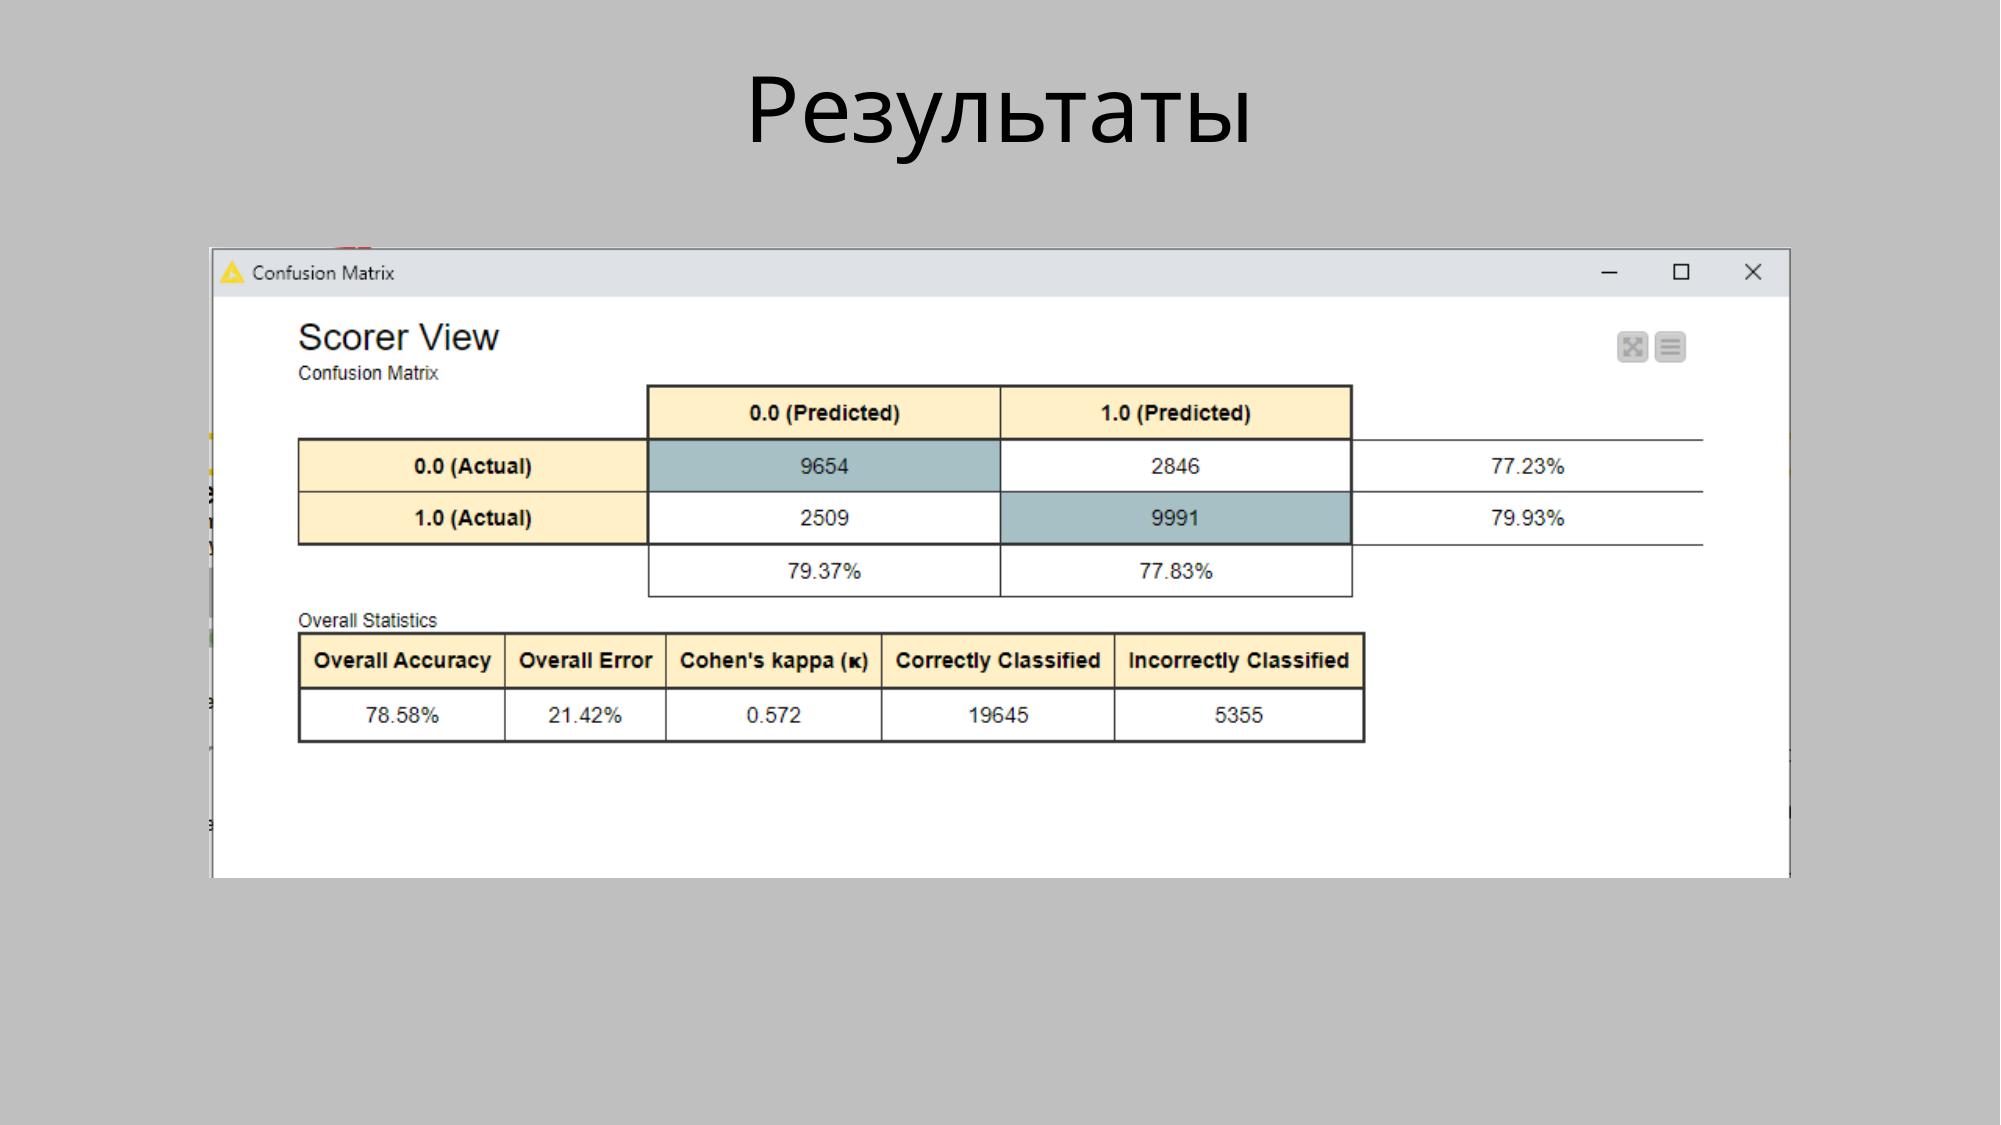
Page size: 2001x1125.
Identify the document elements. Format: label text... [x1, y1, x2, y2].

picture [209, 247, 1791, 878]
text_box Результаты [254, 43, 1746, 169]
